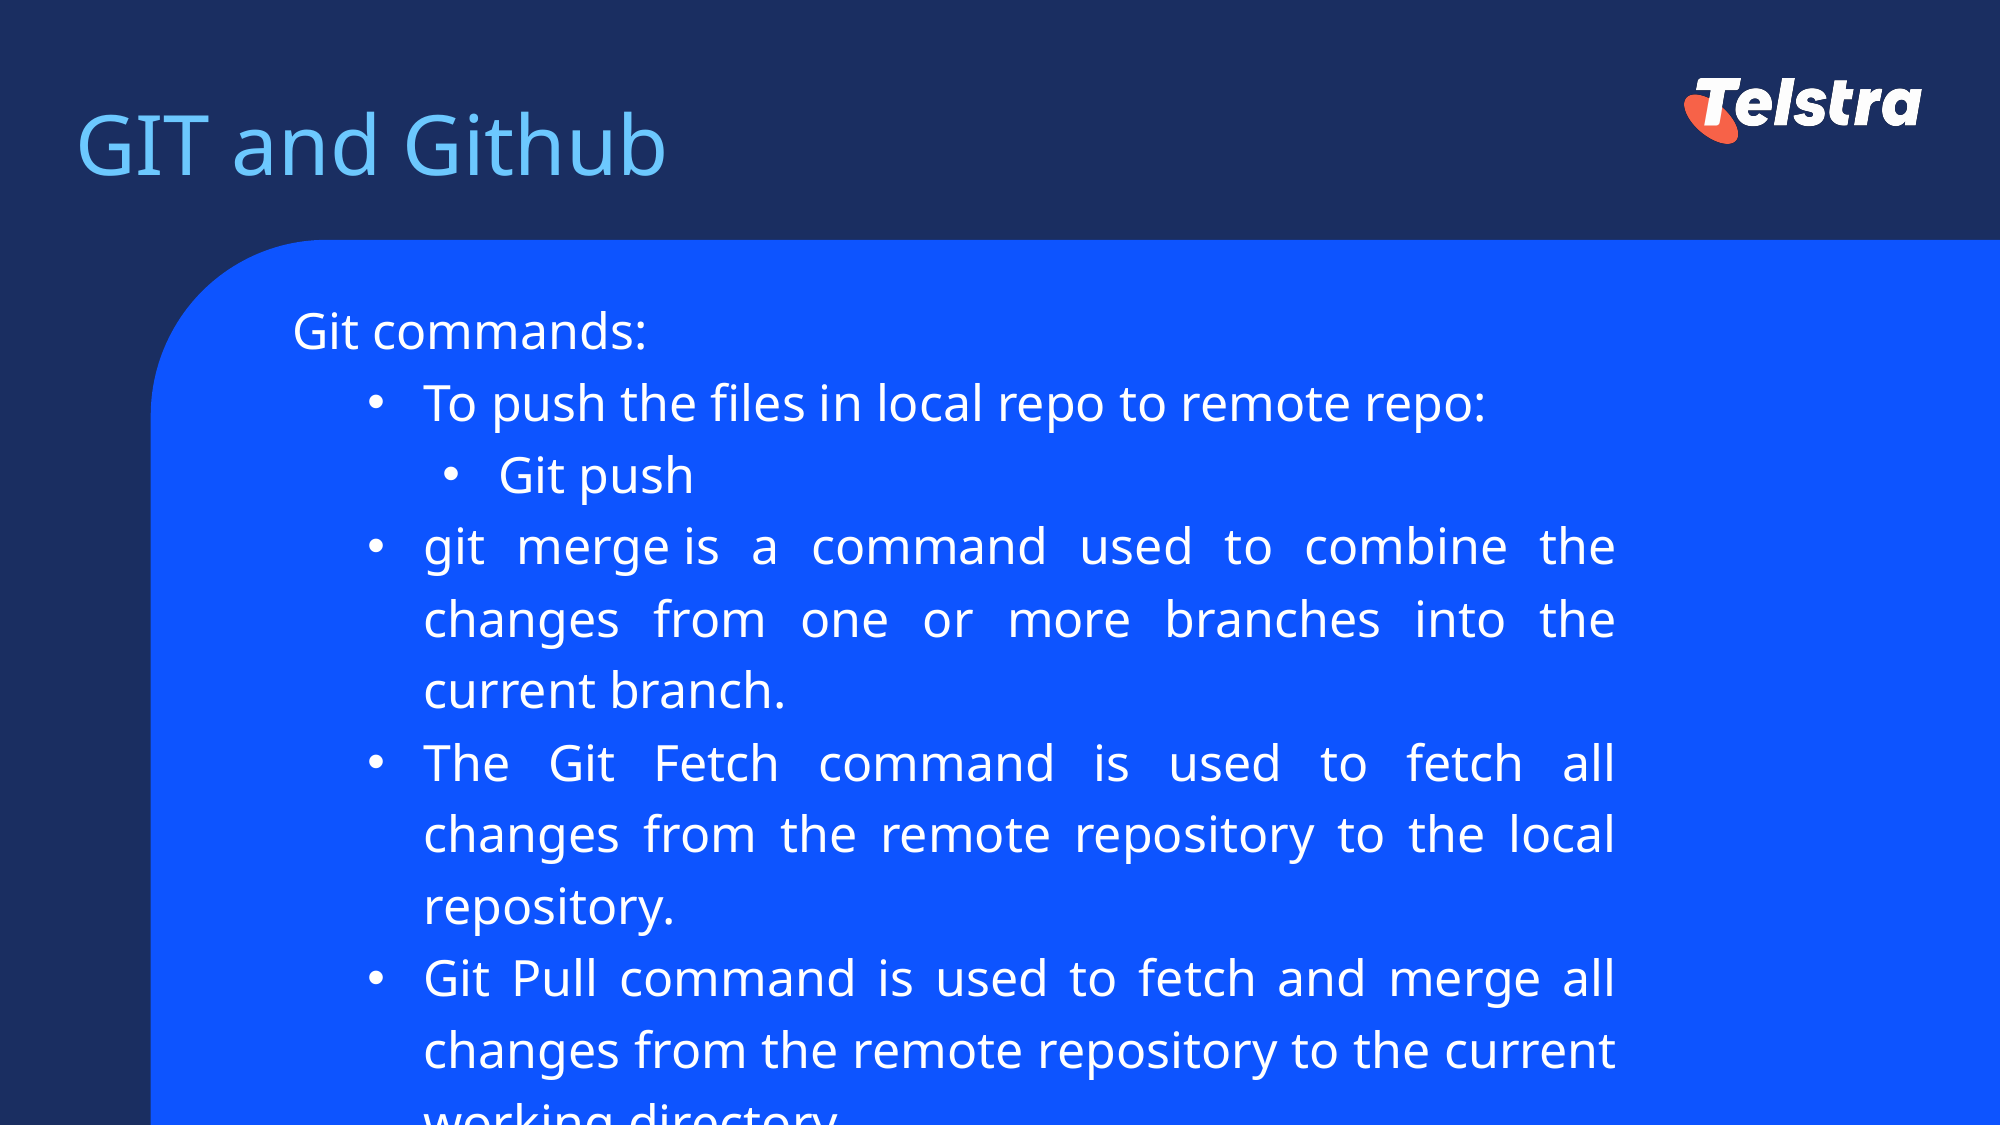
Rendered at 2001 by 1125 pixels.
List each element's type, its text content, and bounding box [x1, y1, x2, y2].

picture [1684, 78, 1922, 144]
title GIT and Github [75, 107, 1426, 196]
text_box Git commands: To push the files in local repo to remote repo: Git push git merge is a command used to combine the changes from one or more branches into the current branch. The Git Fetch command is used to fetch all changes from the remote repository to the local repository. Git Pull command is used to fetch and merge all changes from the remote repository to the current working directory. [292, 287, 1618, 1125]
